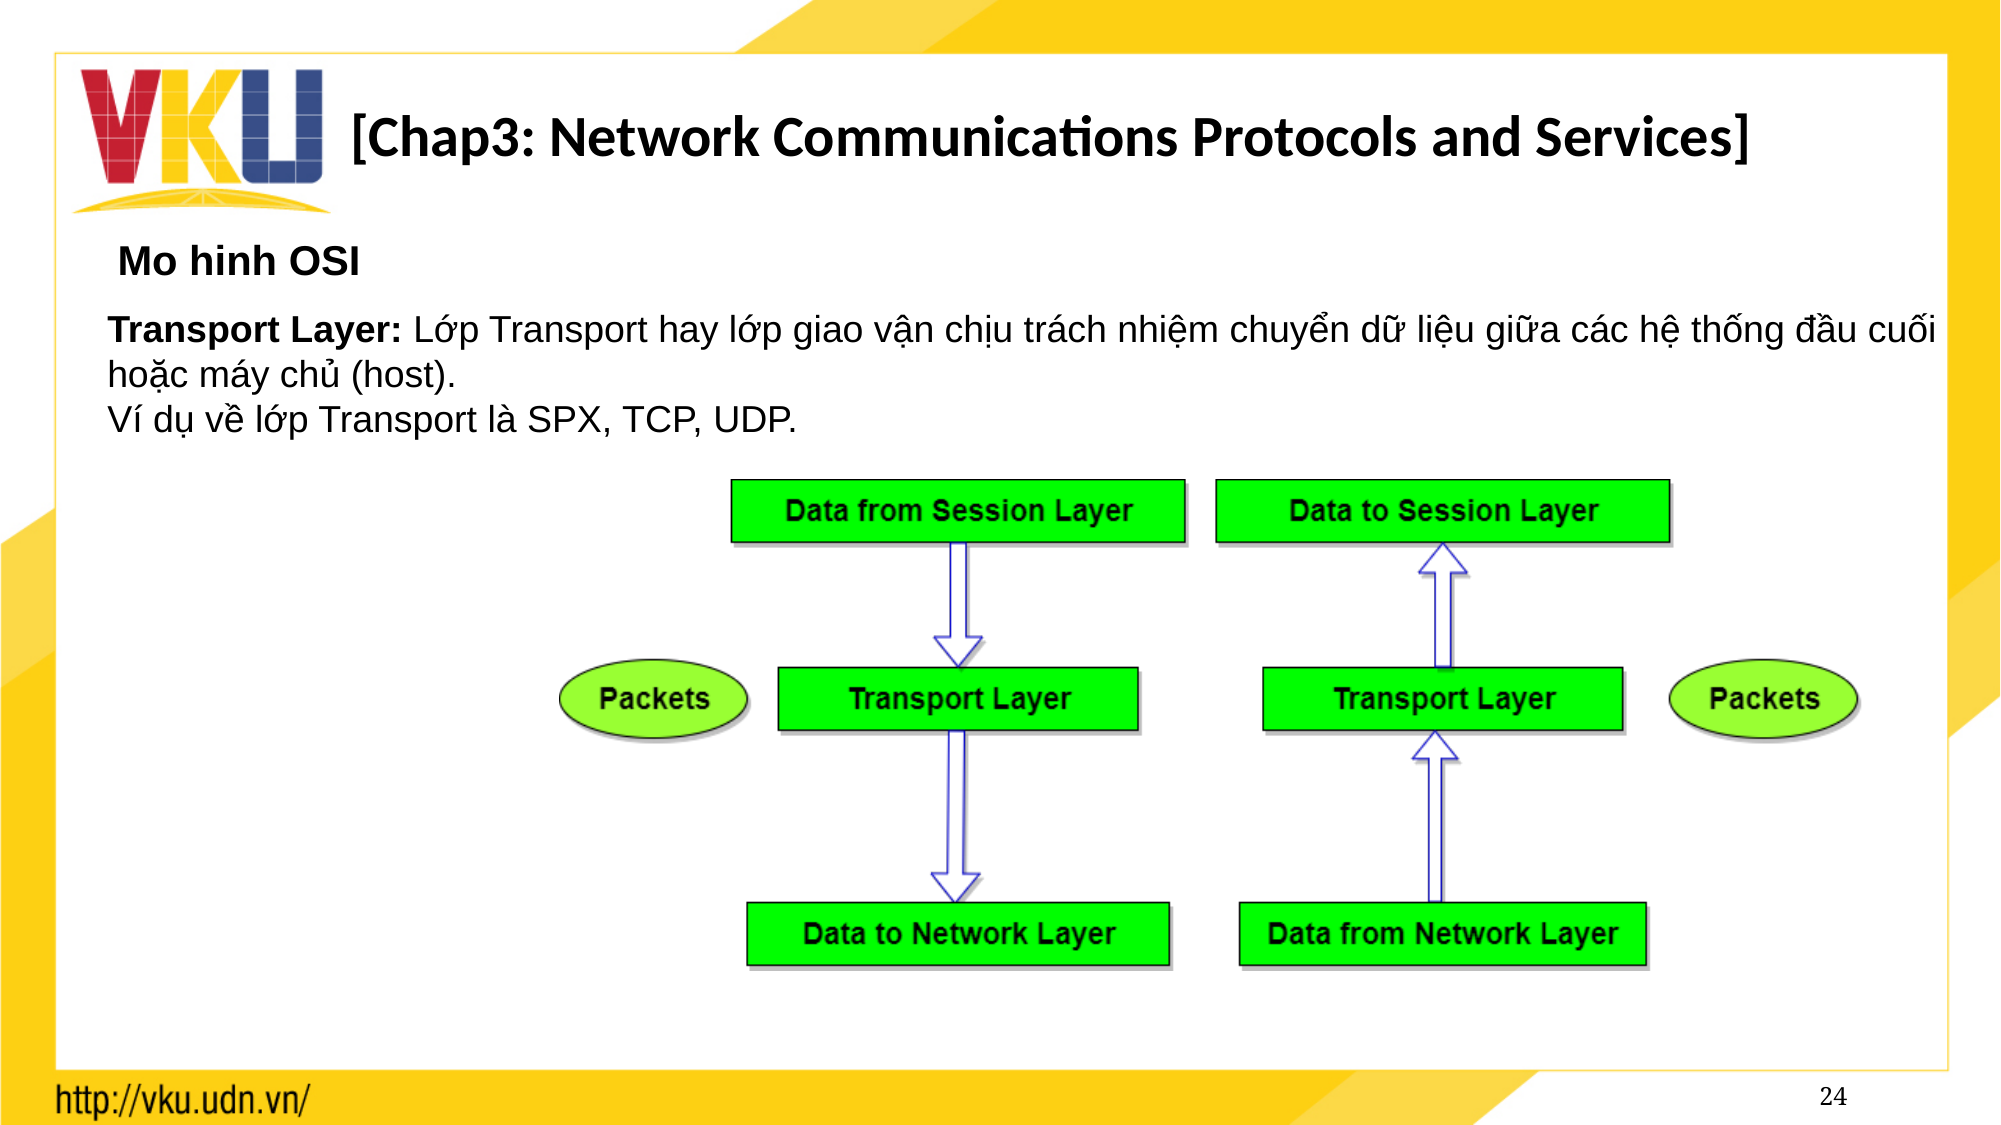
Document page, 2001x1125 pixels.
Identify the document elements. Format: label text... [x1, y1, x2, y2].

text_box Transport Layer: Lớp Transport hay lớp giao vận chịu trách nhiệm chuyển dữ liệu giữa các hệ thống đầu cuối hoặc máy chủ (host). Ví dụ về lớp Transport là SPX, TCP, UDP. [92, 297, 1968, 1014]
text_box [92, 237, 1863, 297]
picture [0, 0, 2001, 1125]
text_box Mo hinh OSI [102, 226, 376, 292]
text_box [Chap3: Network Communications Protocols and Services] [335, 59, 1863, 215]
text_box 24 [1412, 1071, 1863, 1125]
